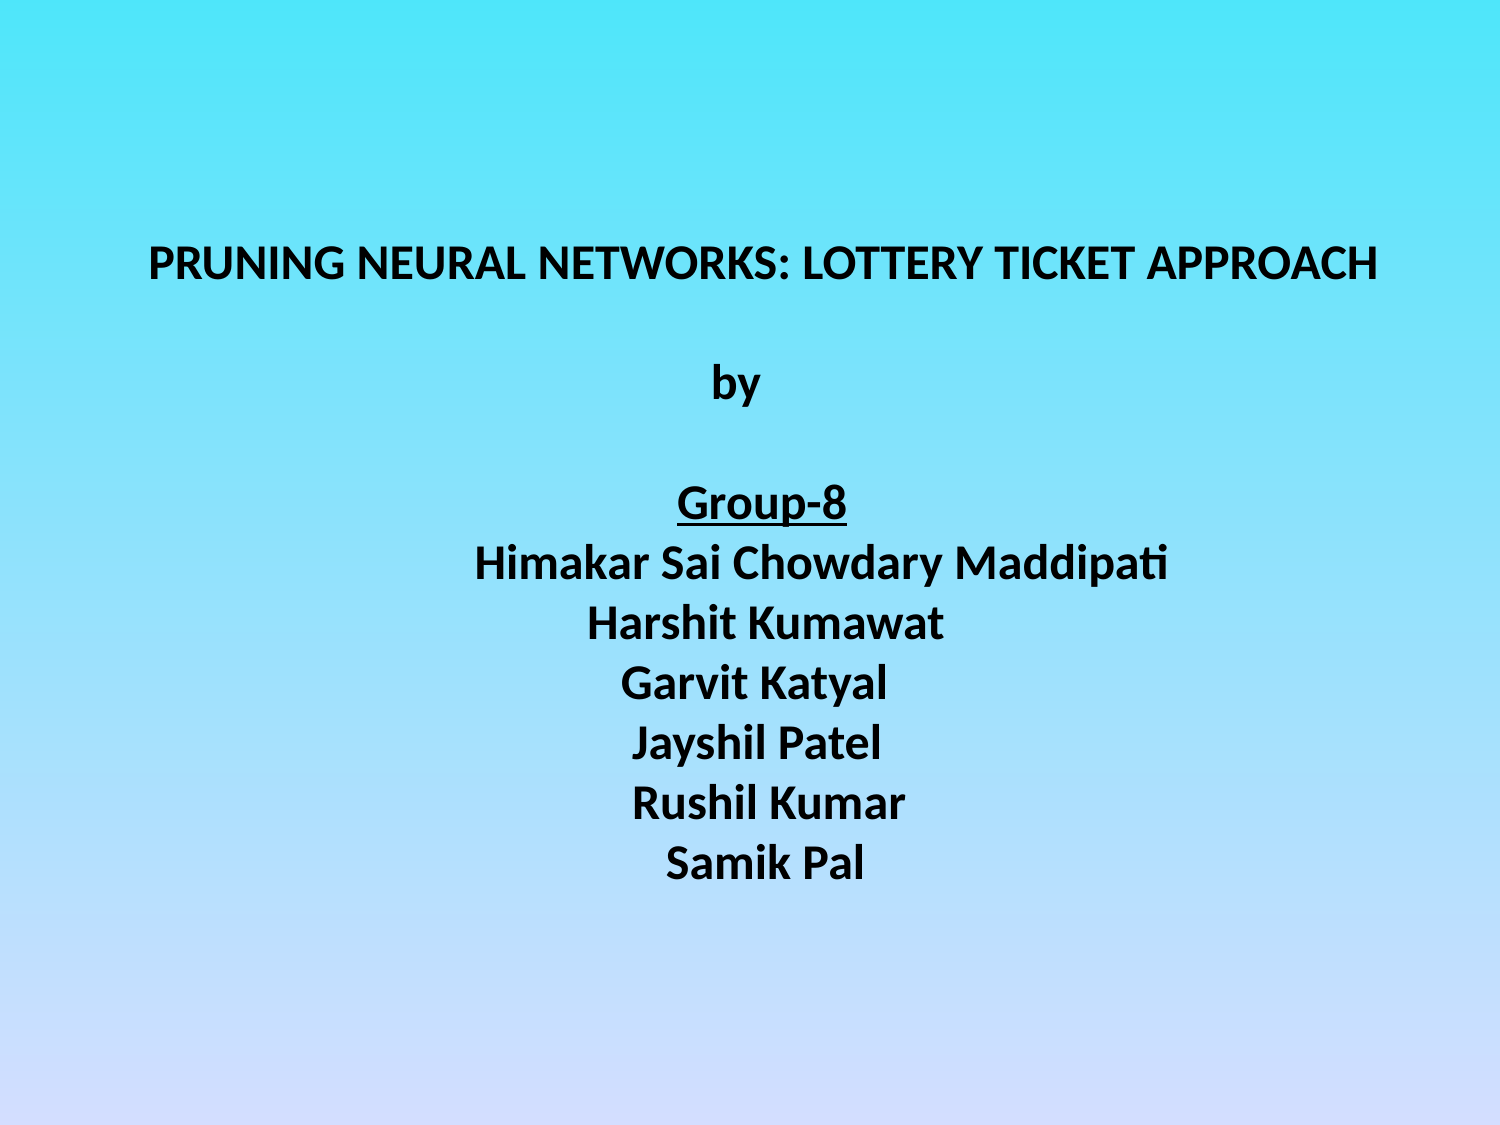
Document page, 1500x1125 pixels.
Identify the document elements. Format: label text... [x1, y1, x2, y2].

text_box PRUNING NEURAL NETWORKS: LOTTERY TICKET APPROACH by Group-8 Himakar Sai Chowdary Maddipati Harshit Kumawat Garvit Katyal Jayshil Patel Rushil Kumar Samik Pal [43, 162, 1395, 958]
